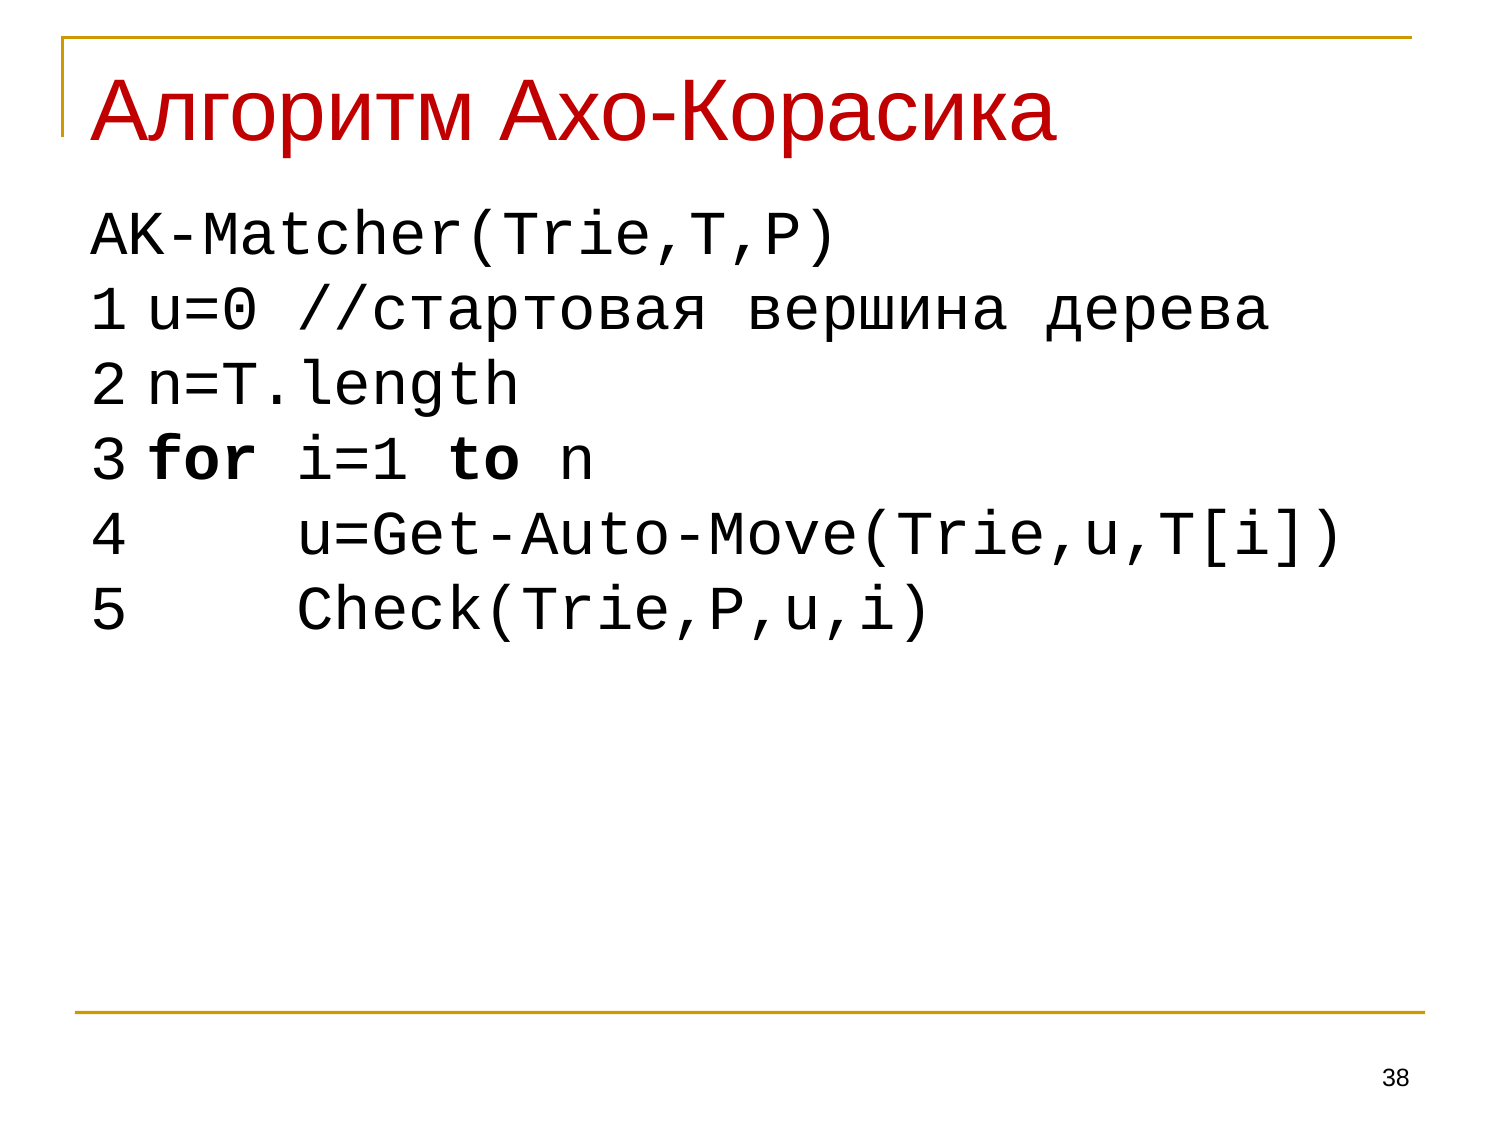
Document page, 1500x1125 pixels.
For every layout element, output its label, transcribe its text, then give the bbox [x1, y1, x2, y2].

title Алгоритм Ахо-Корасика [74, 45, 1426, 162]
list AK-Matcher(Trie,T,P) 1 u=0 //стартовая вершина дерева 2 n=T.length 3 for i=1 to n 4 u=Get-Auto-Move(Trie,u,T[i]) 5 Check(Trie,P,u,i) [74, 184, 1426, 1006]
slide_number 38 [1074, 1023, 1426, 1100]
